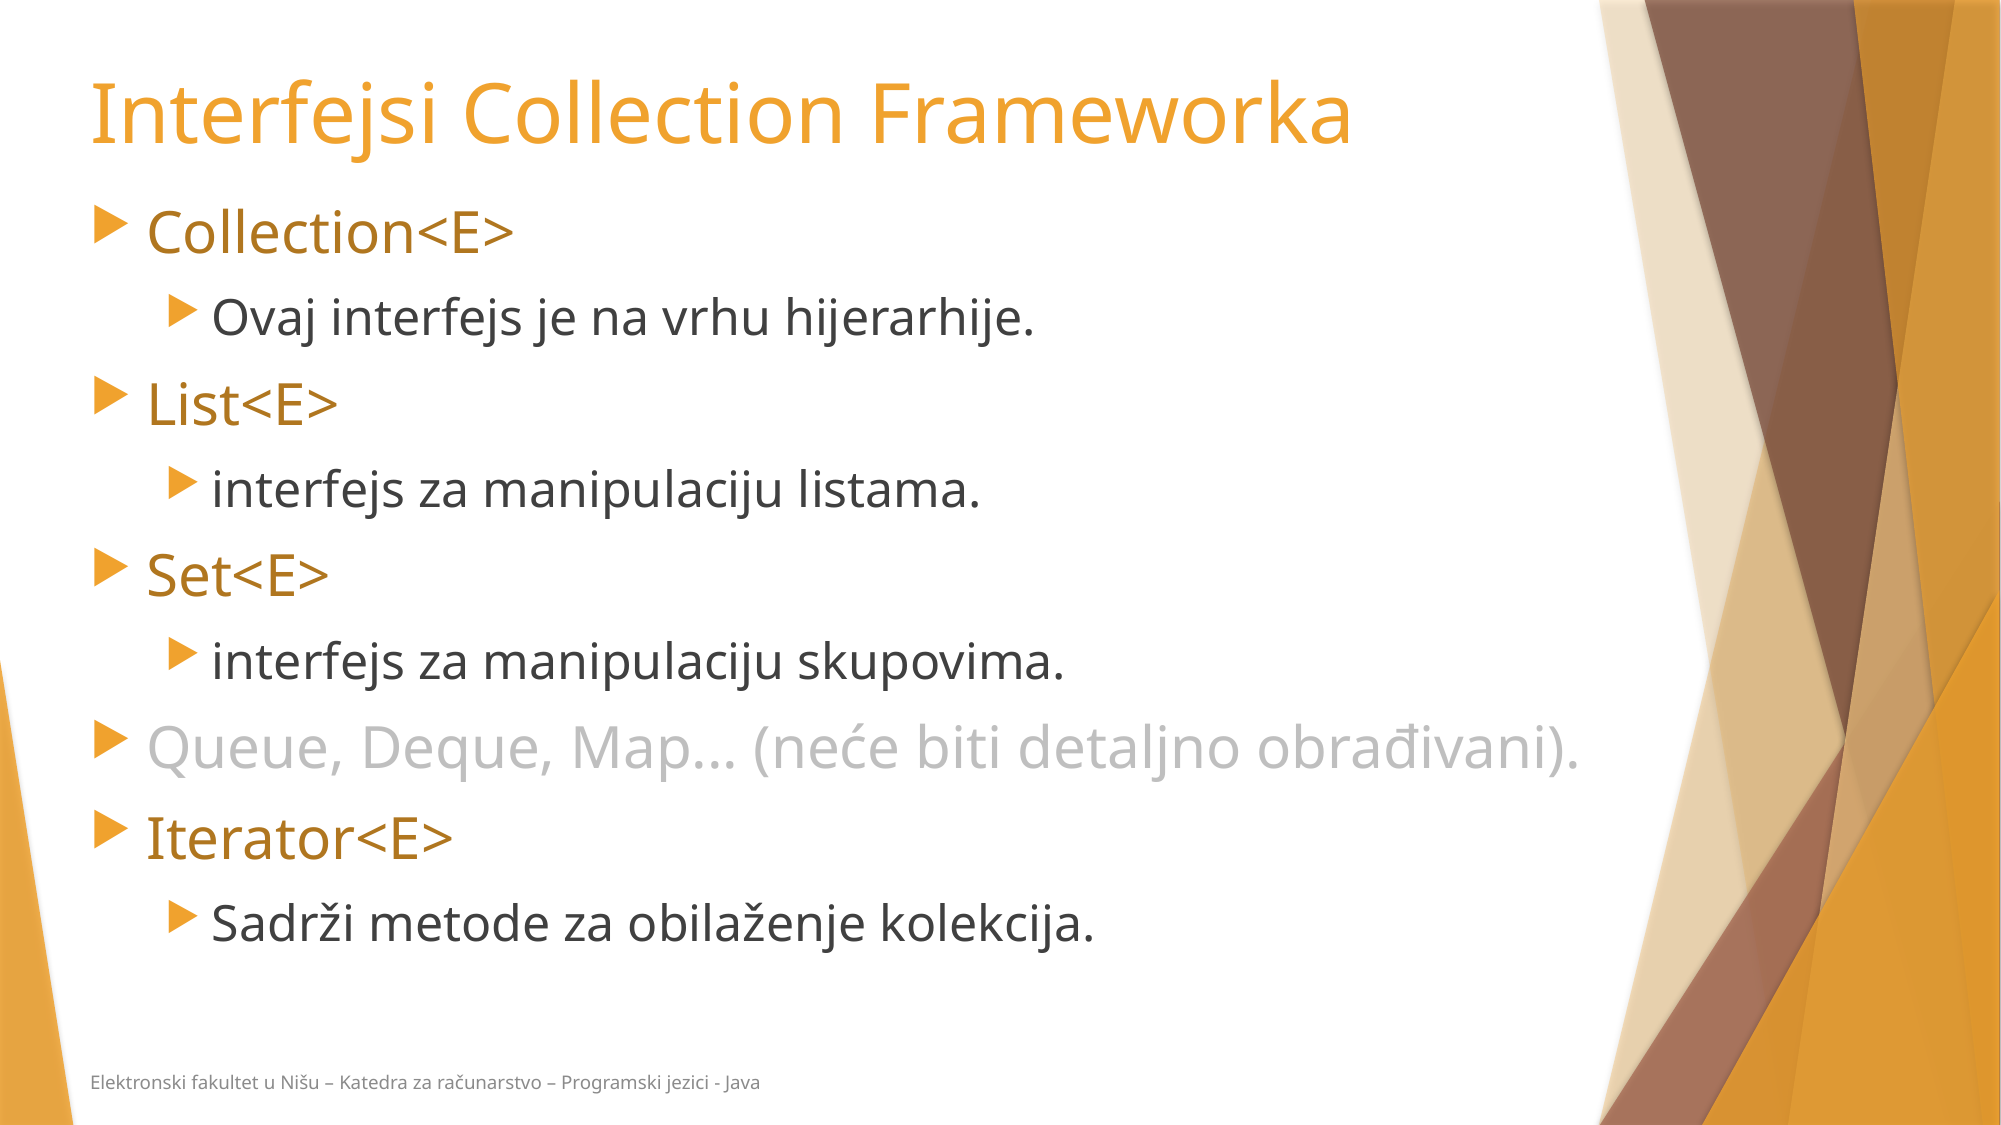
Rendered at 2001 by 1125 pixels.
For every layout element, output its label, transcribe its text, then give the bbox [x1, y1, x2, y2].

footer Elektronski fakultet u Nišu – Katedra za računarstvo – Programski jezici - Java [75, 1053, 1145, 1114]
title Interfejsi Collection Frameworka [75, 52, 1656, 159]
list Collection<E> Ovaj interfejs je na vrhu hijerarhije. List<E> interfejs za manipulaciju listama. Set<E> interfejs za manipulaciju skupovima. Queue, Deque, Map... (neće biti detaljno obrađivani). Iterator<E> Sadrži metode za obilaženje kolekcija. [75, 187, 1656, 1054]
